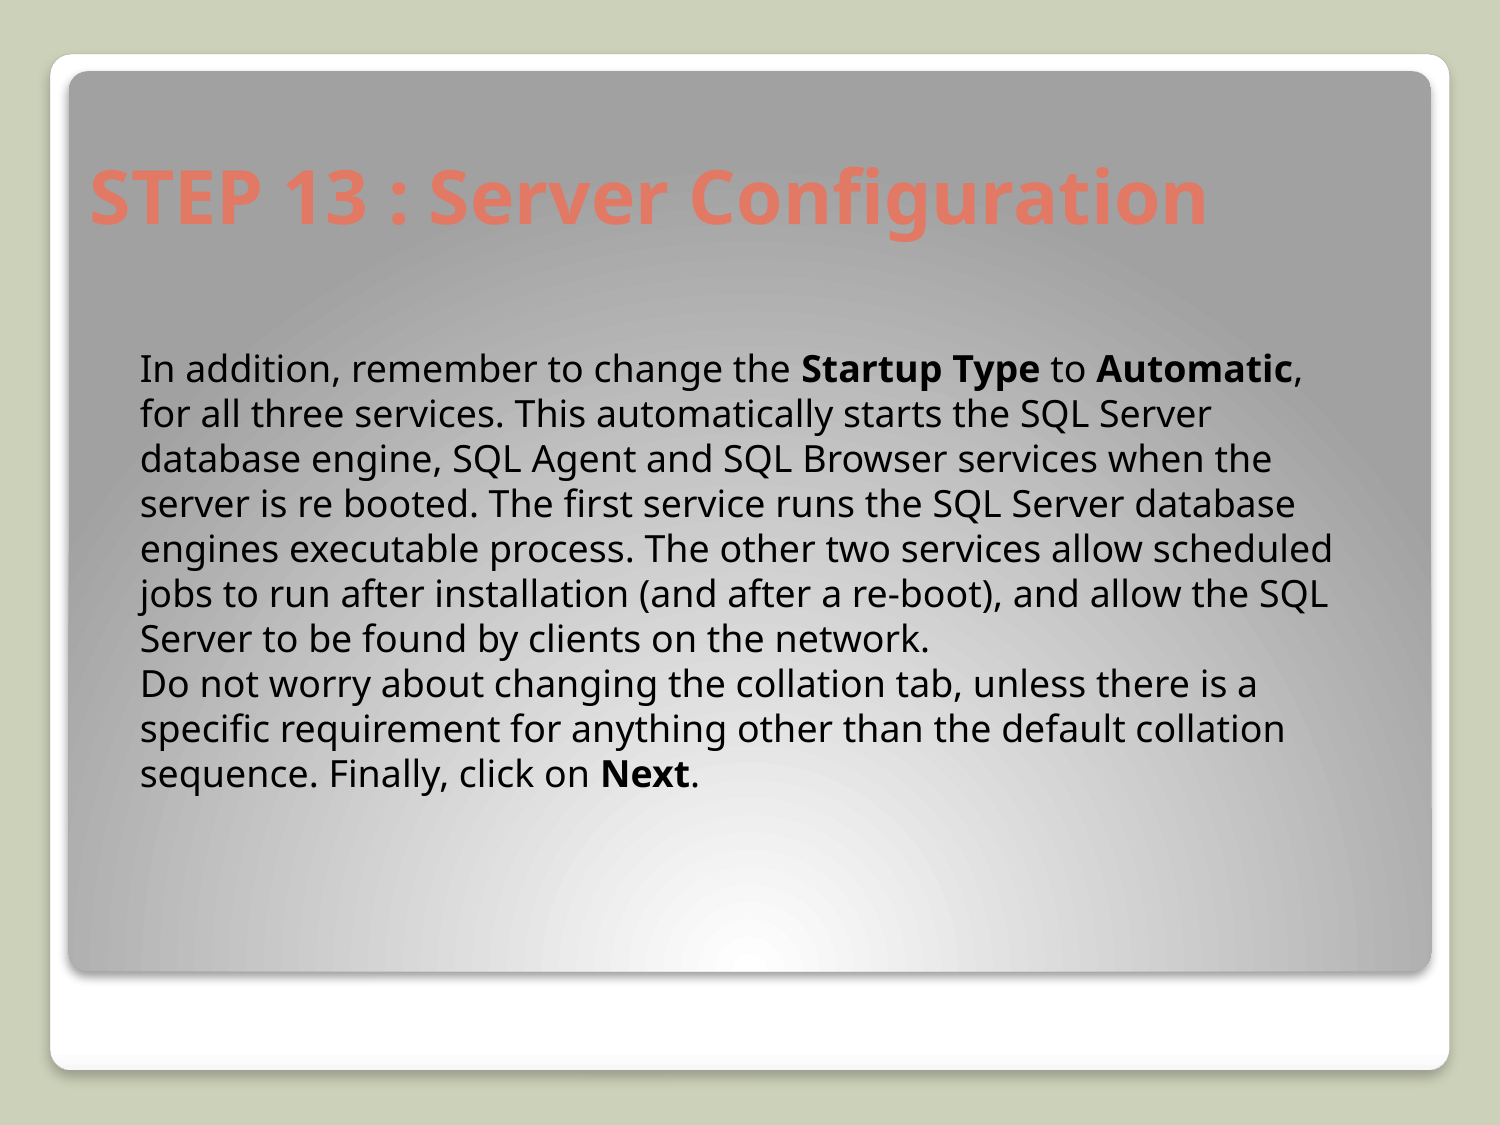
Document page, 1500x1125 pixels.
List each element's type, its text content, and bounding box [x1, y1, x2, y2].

title STEP 13 : Server Configuration [75, 75, 1418, 248]
list [82, 86, 1425, 913]
text_box In addition, remember to change the Startup Type to Automatic, for all three services. This automatically starts the SQL Server database engine, SQL Agent and SQL Browser services when the server is re booted. The first service runs the SQL Server database engines executable process. The other two services allow scheduled jobs to run after installation (and after a re-boot), and allow the SQL Server to be found by clients on the network. Do not worry about changing the collation tab, unless there is a specific requirement for anything other than the default collation sequence. Finally, click on Next. [125, 337, 1375, 803]
